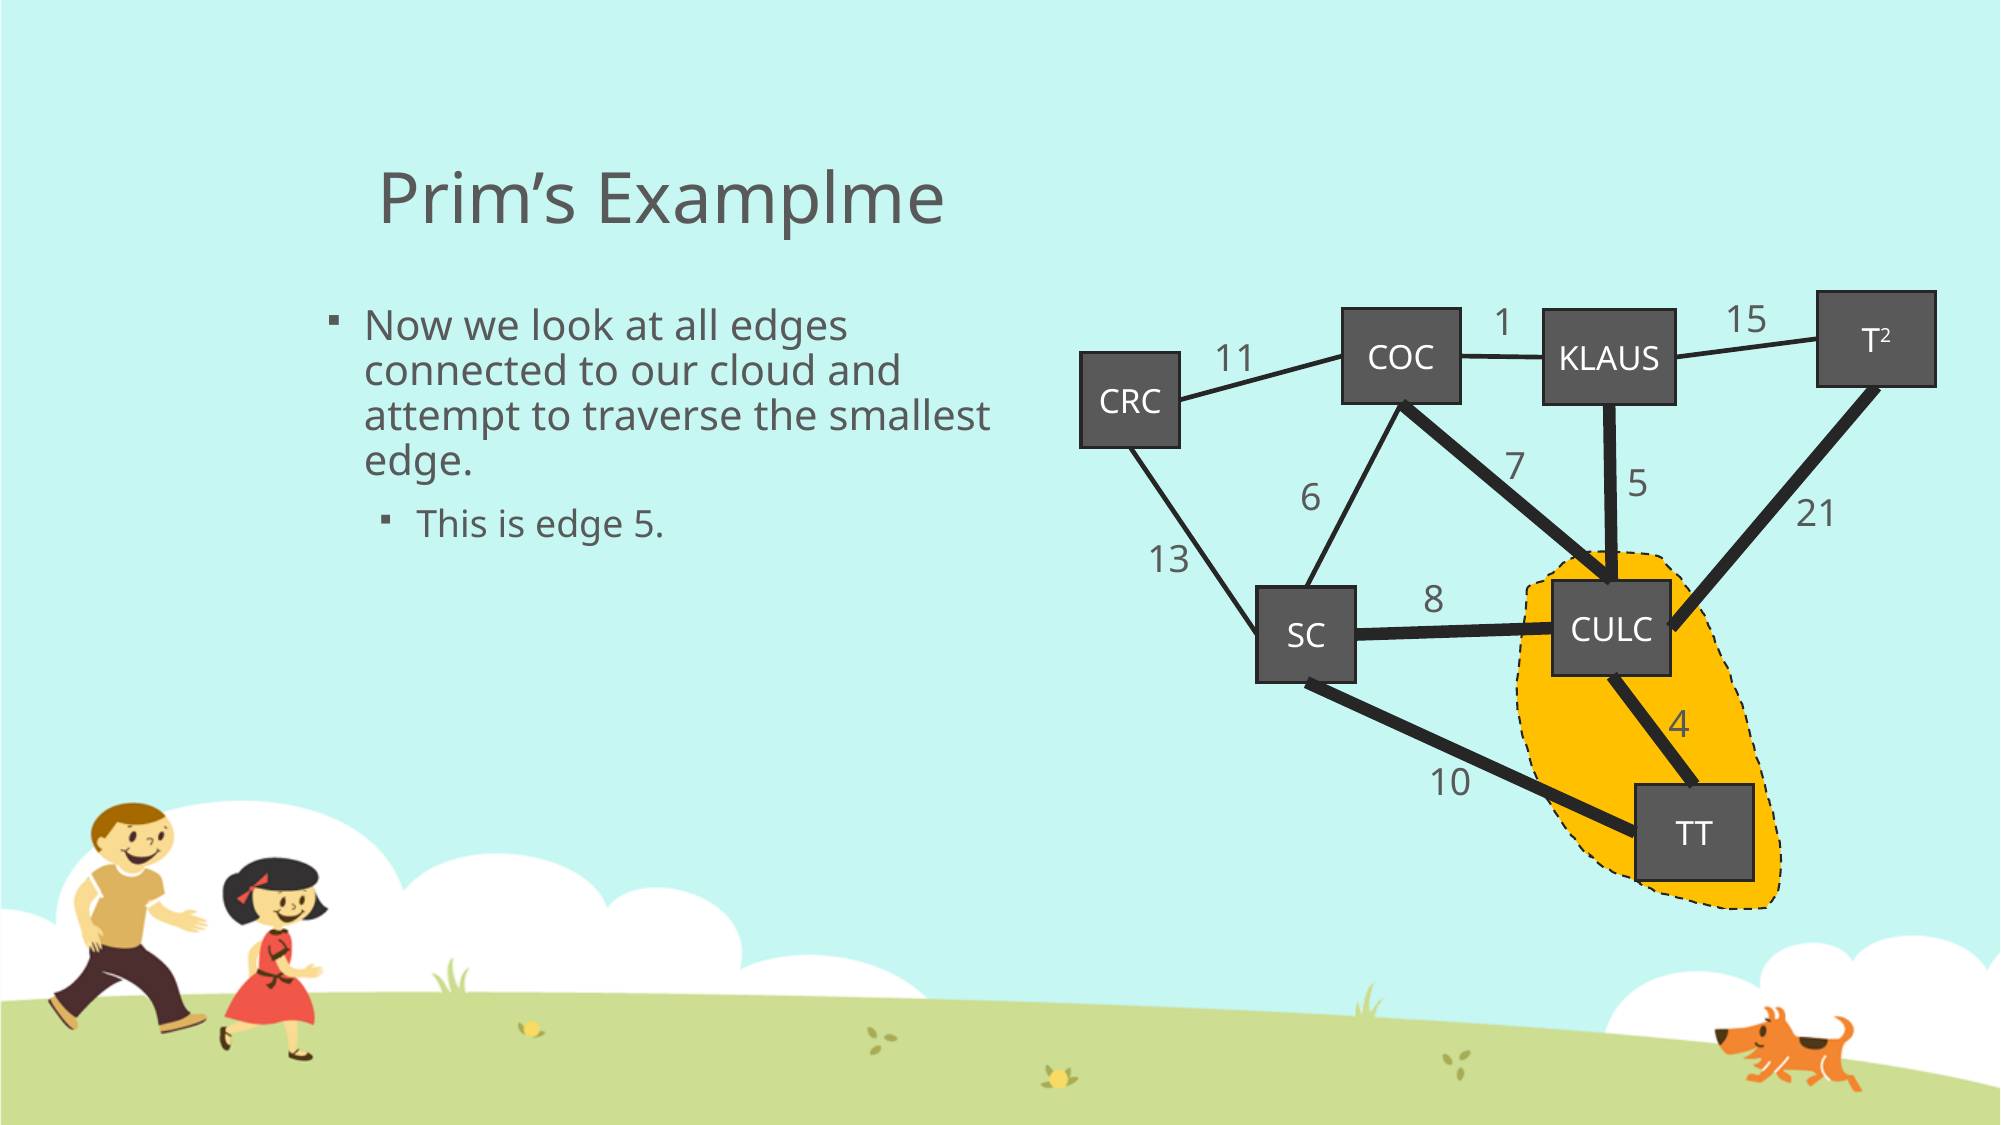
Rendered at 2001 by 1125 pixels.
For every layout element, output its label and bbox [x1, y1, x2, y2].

text_box [1478, 290, 1530, 350]
title [362, 50, 1900, 247]
picture [0, 0, 2001, 1125]
list [303, 297, 1070, 973]
text_box [1080, 287, 1937, 911]
